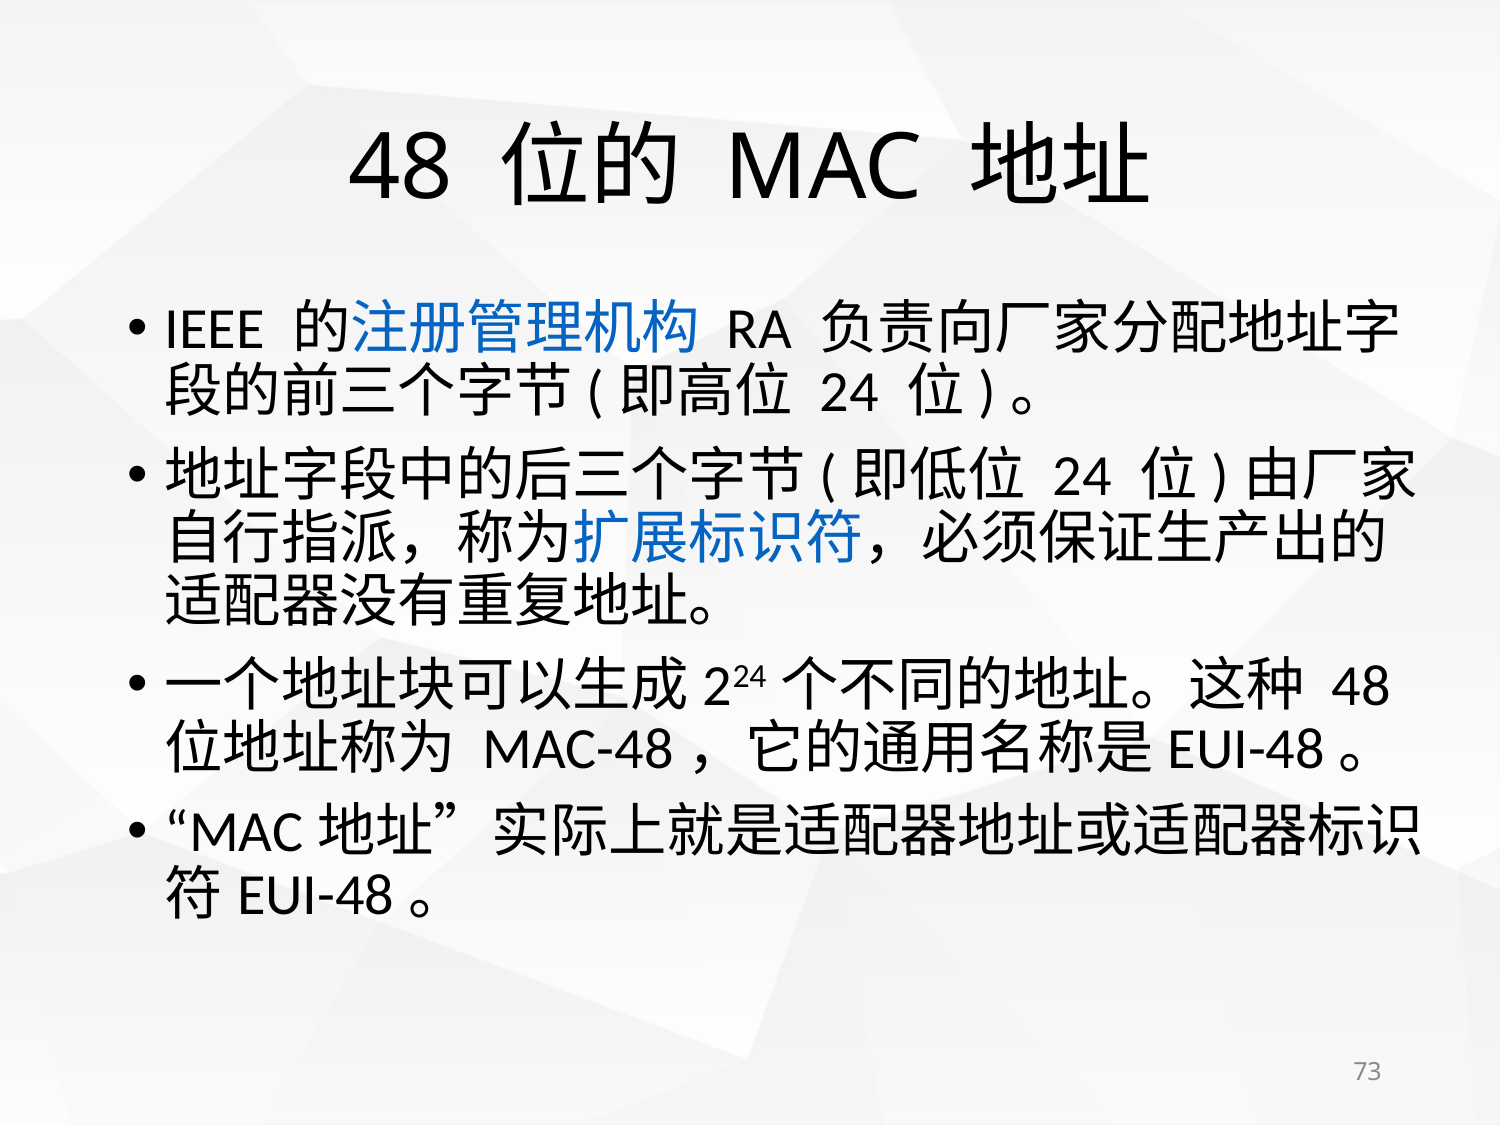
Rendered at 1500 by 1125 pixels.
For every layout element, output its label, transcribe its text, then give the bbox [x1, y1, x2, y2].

list IEEE 的注册管理机构 RA 负责向厂家分配地址字段的前三个字节(即高位 24 位)。 地址字段中的后三个字节(即低位 24 位)由厂家自行指派，称为扩展标识符，必须保证生产出的适配器没有重复地址。 一个地址块可以生成224个不同的地址。这种 48 位地址称为 MAC-48，它的通用名称是EUI-48。 “MAC地址”实际上就是适配器地址或适配器标识符EUI-48。 [112, 290, 1447, 1125]
title 48 位的 MAC 地址 [103, 59, 1397, 278]
slide_number 73 [1059, 1042, 1397, 1103]
picture [0, 0, 1500, 1125]
